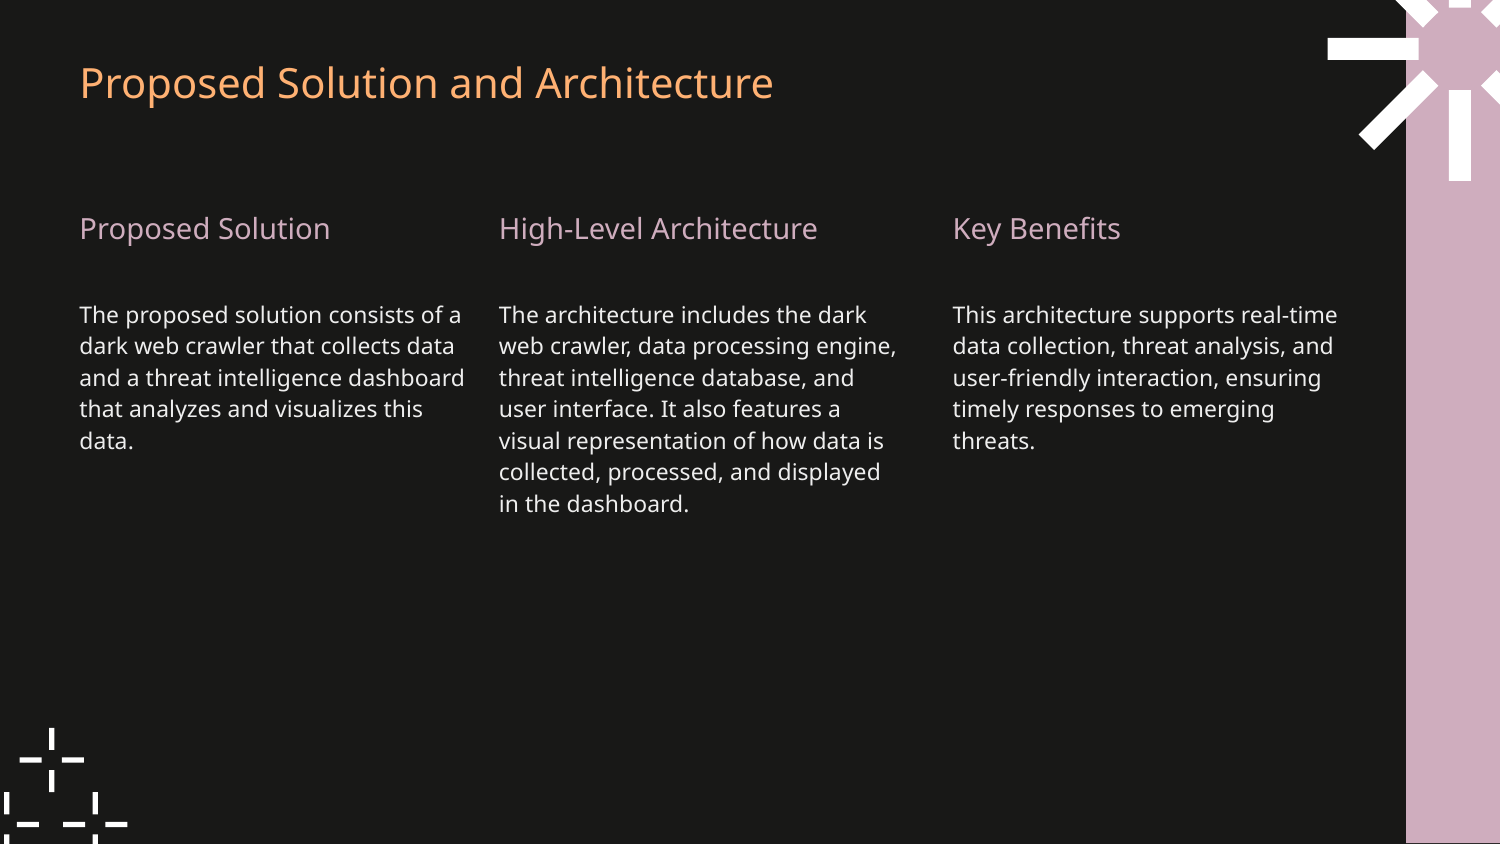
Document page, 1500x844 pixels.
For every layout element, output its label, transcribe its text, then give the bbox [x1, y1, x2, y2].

list The architecture includes the dark web crawler, data processing engine, threat intelligence database, and user interface. It also features a visual representation of how data is collected, processed, and displayed in the dashboard. [498, 296, 903, 733]
subtitle Proposed Solution [79, 205, 483, 254]
subtitle Key Benefits [952, 205, 1356, 254]
list This architecture supports real-time data collection, threat analysis, and user-friendly interaction, ensuring timely responses to emerging threats. [952, 296, 1356, 733]
title Proposed Solution and Architecture [79, 56, 1421, 149]
subtitle High-Level Architecture [498, 205, 903, 254]
list The proposed solution consists of a dark web crawler that collects data and a threat intelligence dashboard that analyzes and visualizes this data. [79, 296, 483, 733]
